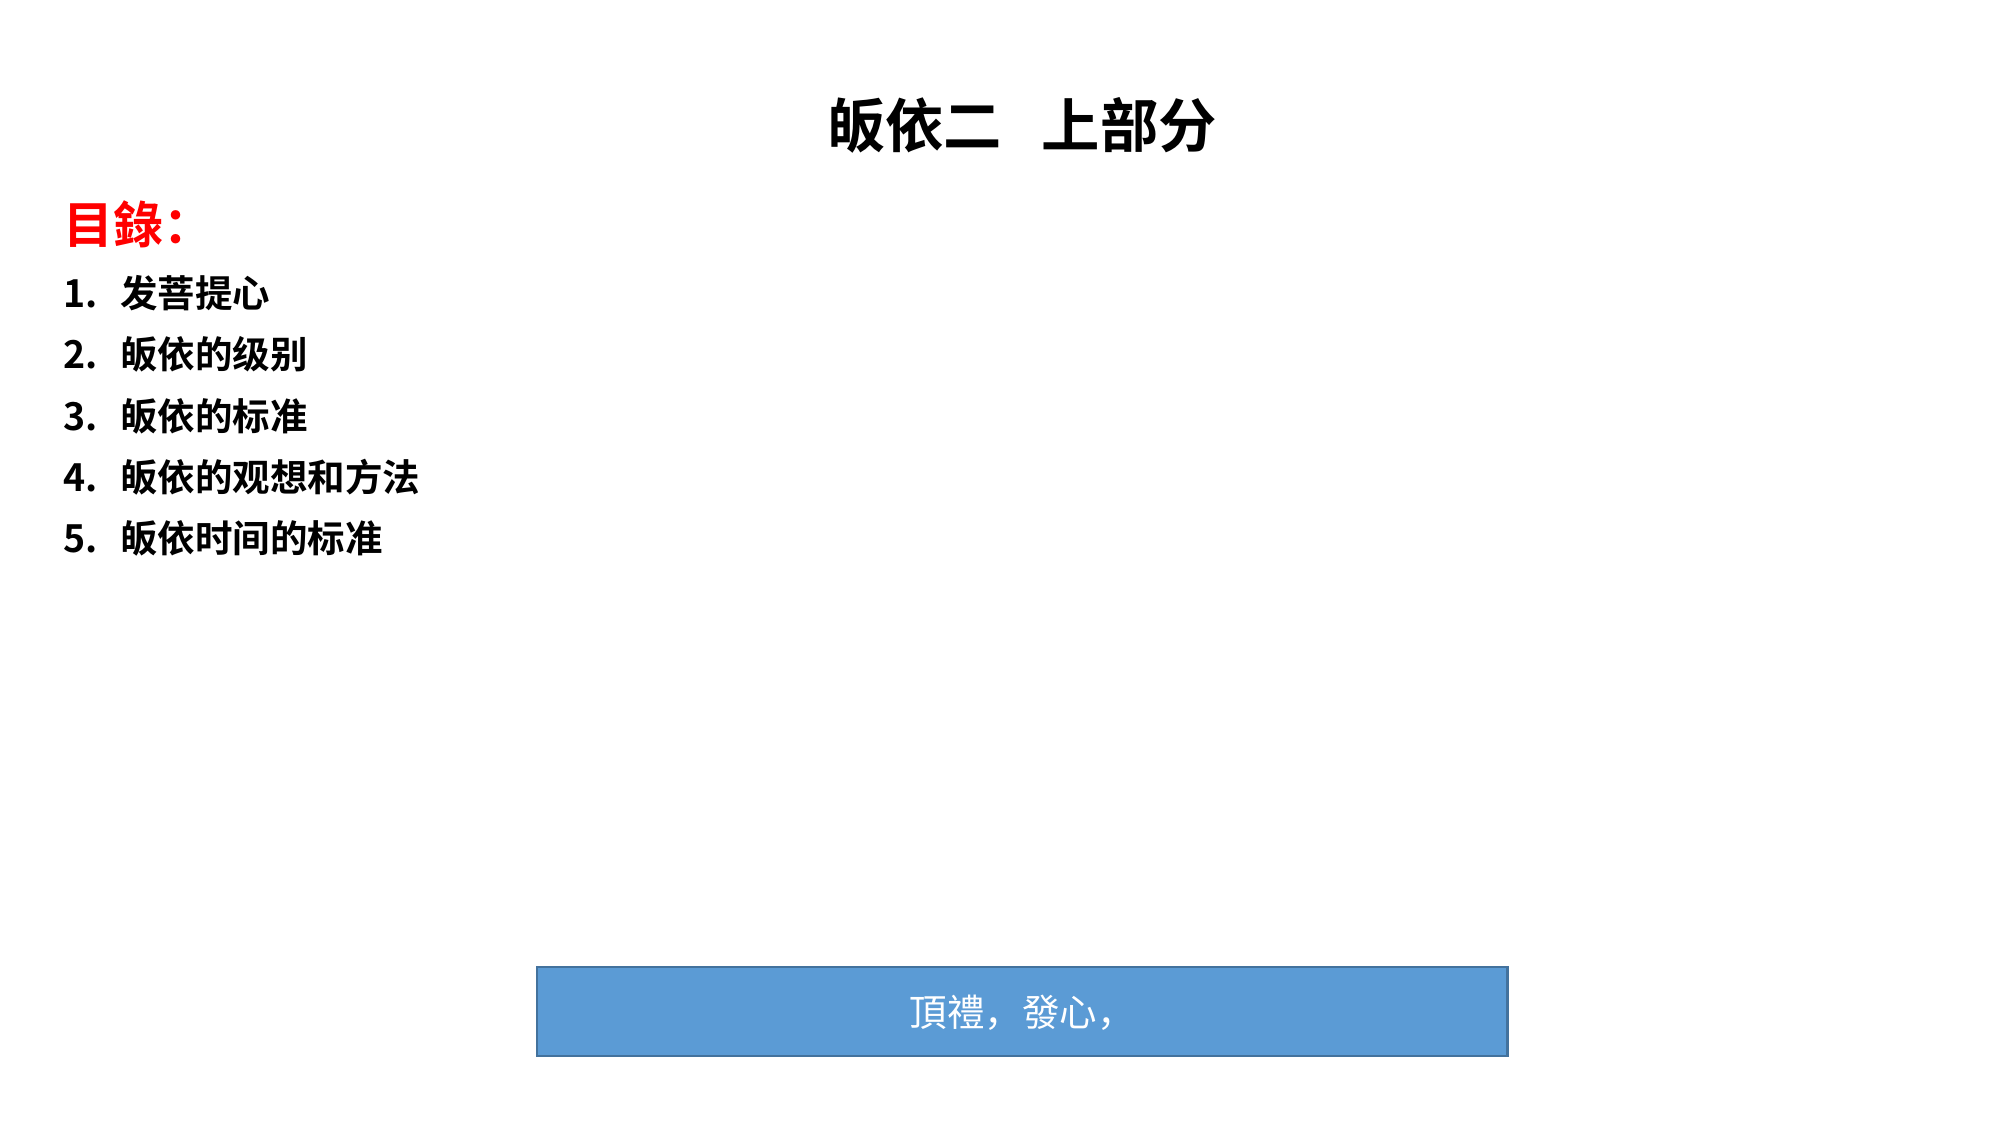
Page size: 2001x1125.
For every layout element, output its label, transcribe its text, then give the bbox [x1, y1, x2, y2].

text_box 頂禮，發心， [536, 966, 1509, 1057]
subtitle 目錄： 发菩提心 皈依的级别 皈依的标准 皈依的观想和方法 皈依时间的标准 [48, 193, 1930, 1023]
title 皈依二 上部分 [312, 14, 1732, 168]
